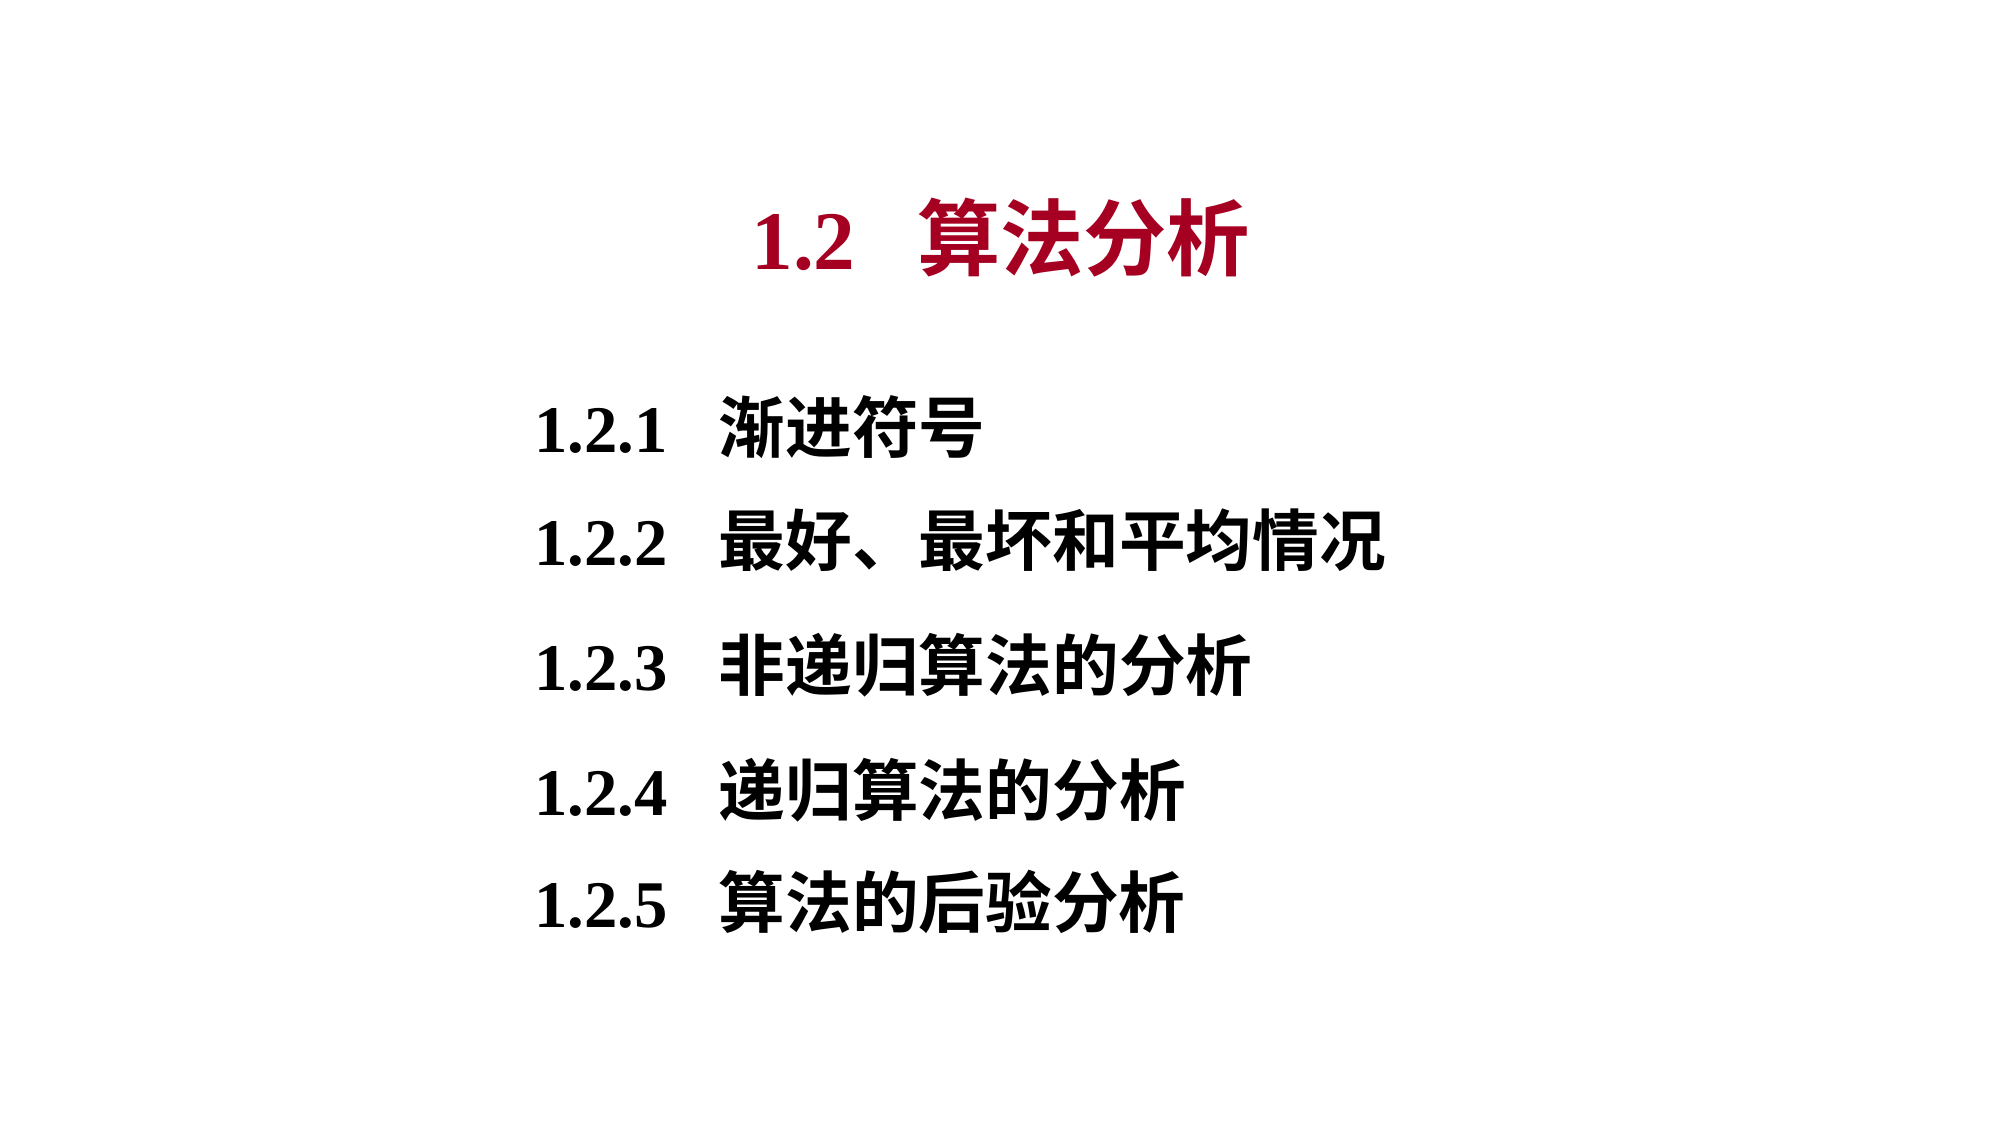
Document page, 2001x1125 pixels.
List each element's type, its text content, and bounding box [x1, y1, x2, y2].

text_box 1.2.3 非递归算法的分析 [519, 616, 1562, 711]
text_box 1.2.4 递归算法的分析 [519, 741, 1515, 836]
text_box 1.2.1 渐进符号 [519, 378, 1570, 474]
text_box 1.2.2 最好、最坏和平均情况 [519, 491, 1704, 586]
text_box 1.2 算法分析 [556, 178, 1445, 294]
text_box 1.2.5 算法的后验分析 [519, 853, 1574, 949]
